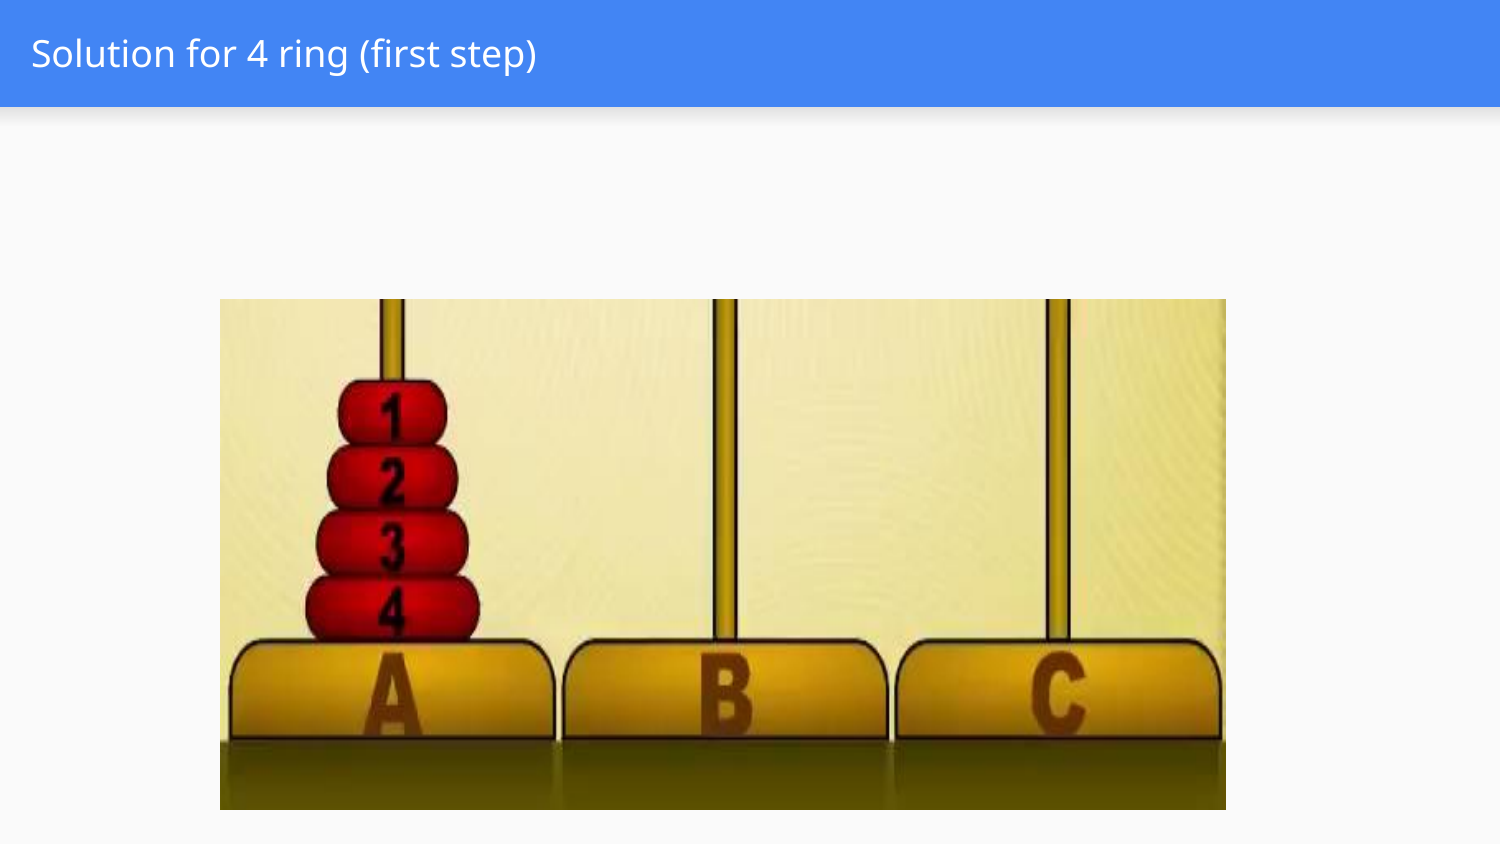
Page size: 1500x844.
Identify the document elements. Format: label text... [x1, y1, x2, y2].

title Solution for 4 ring (first step) [16, 2, 1464, 102]
picture [220, 298, 1226, 811]
